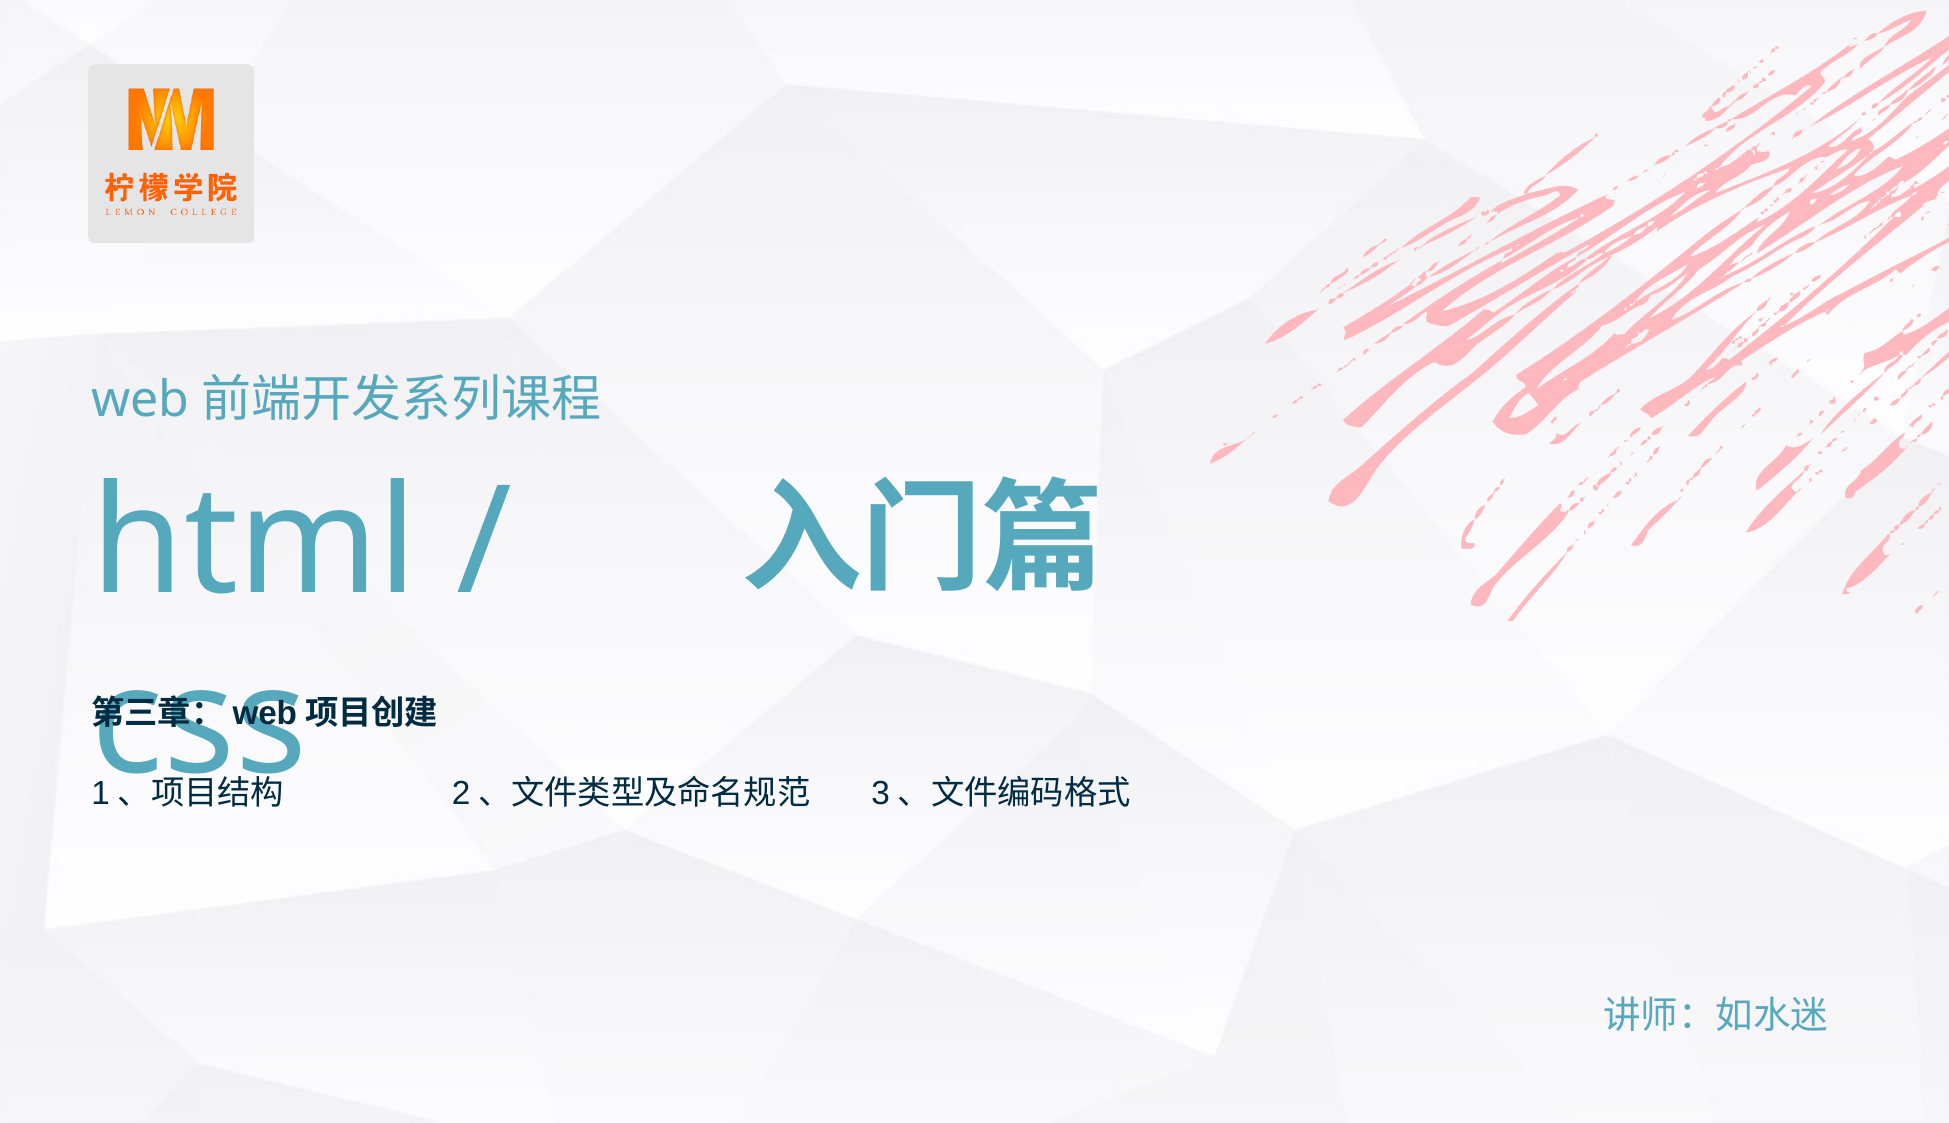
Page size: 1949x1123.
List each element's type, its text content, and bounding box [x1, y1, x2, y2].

picture [0, 0, 1949, 1123]
text_box 第三章：web项目创建 1、项目结构 2、文件类型及命名规范 3、文件编码格式 [76, 644, 1478, 819]
